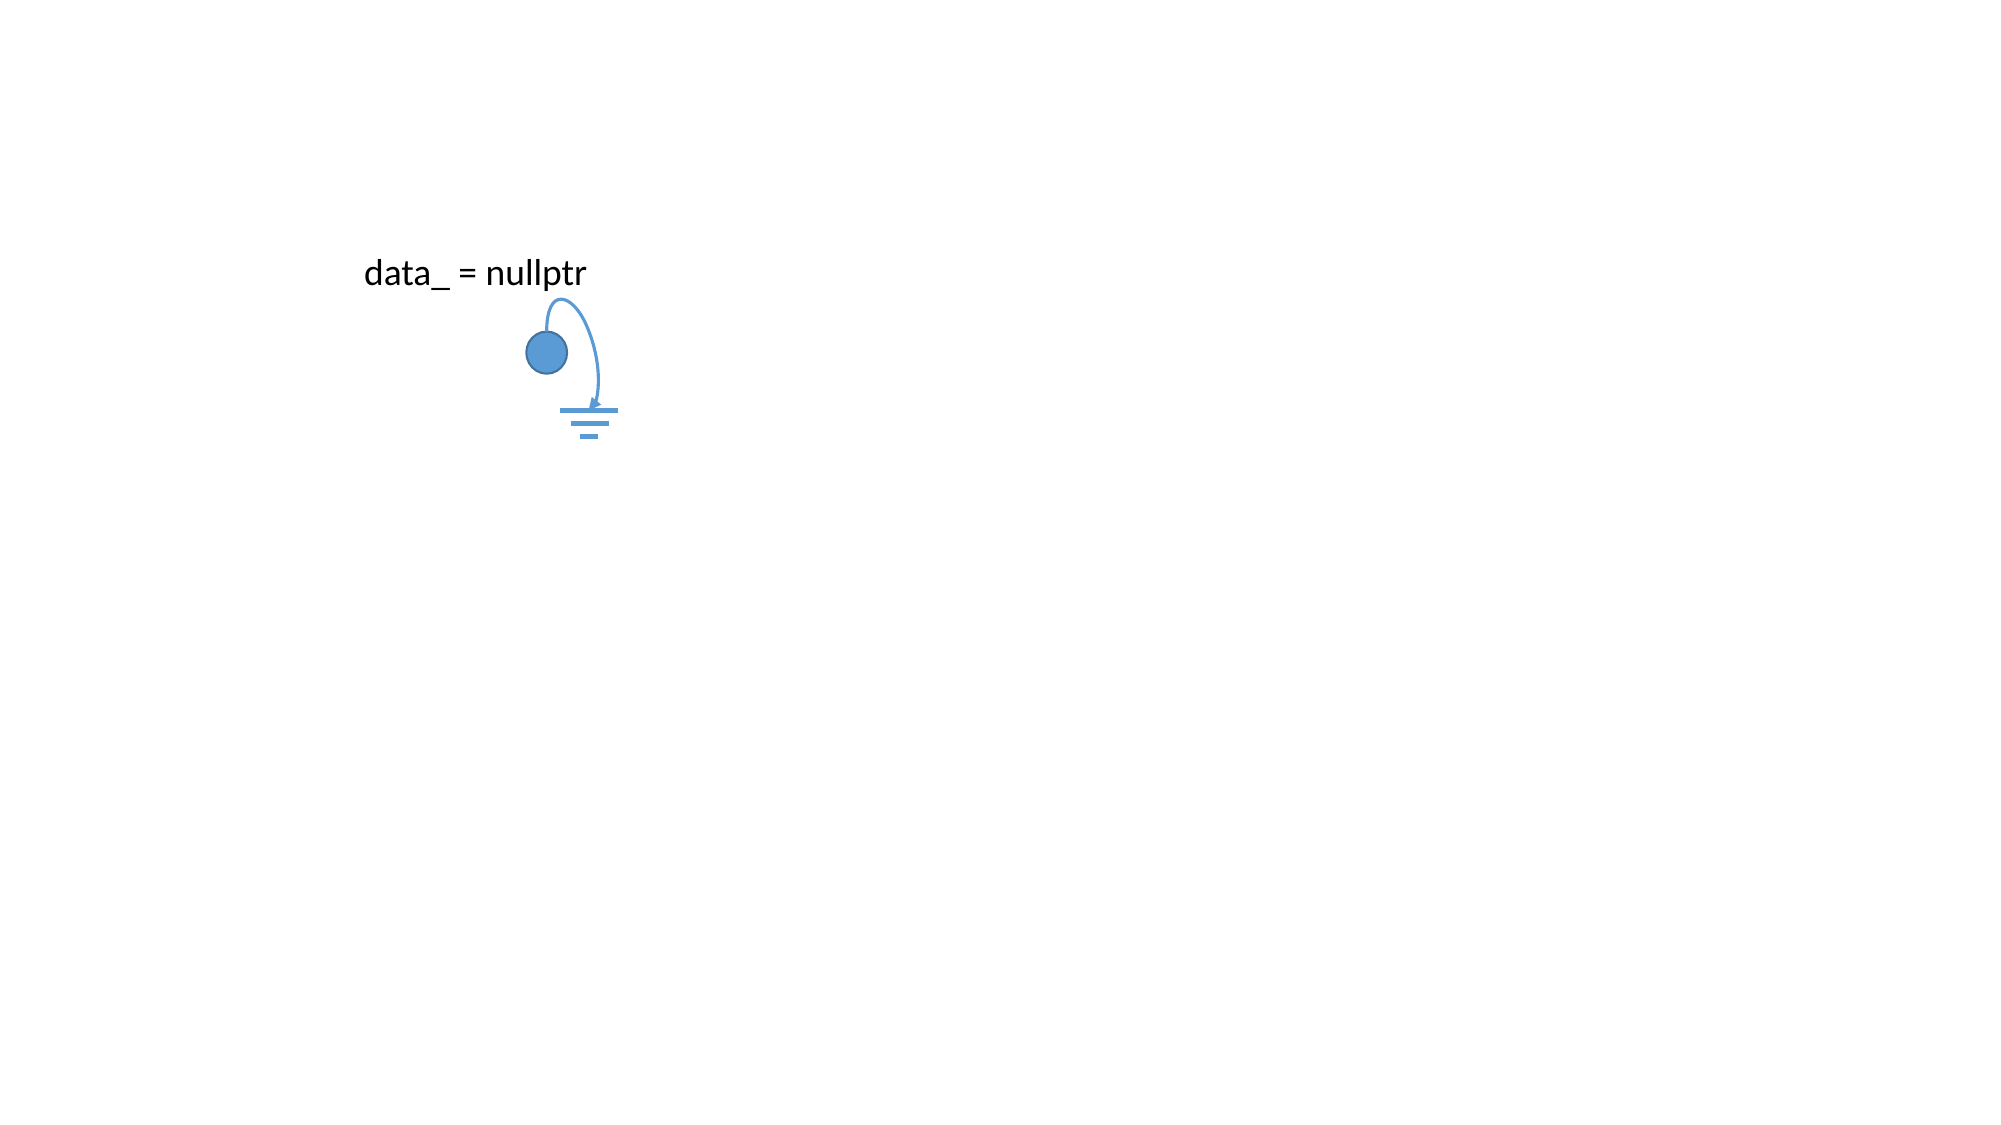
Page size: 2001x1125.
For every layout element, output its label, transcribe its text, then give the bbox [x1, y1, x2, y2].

text_box [525, 330, 568, 364]
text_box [528, 349, 608, 392]
text_box data_ = nullptr [349, 240, 720, 301]
